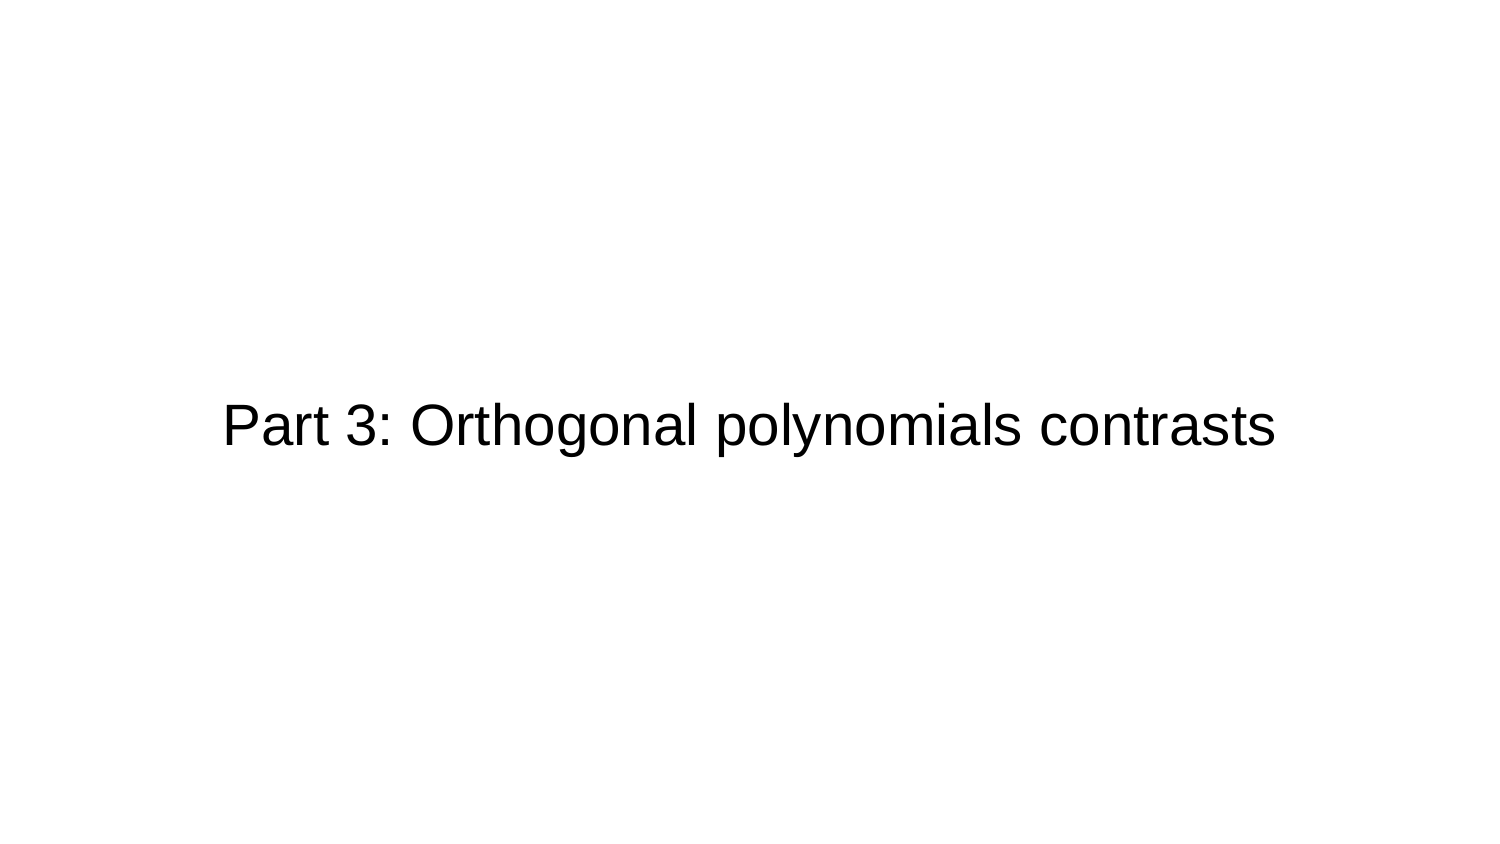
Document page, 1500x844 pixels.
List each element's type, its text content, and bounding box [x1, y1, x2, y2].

title Part 3: Orthogonal polynomials contrasts [51, 374, 1449, 469]
